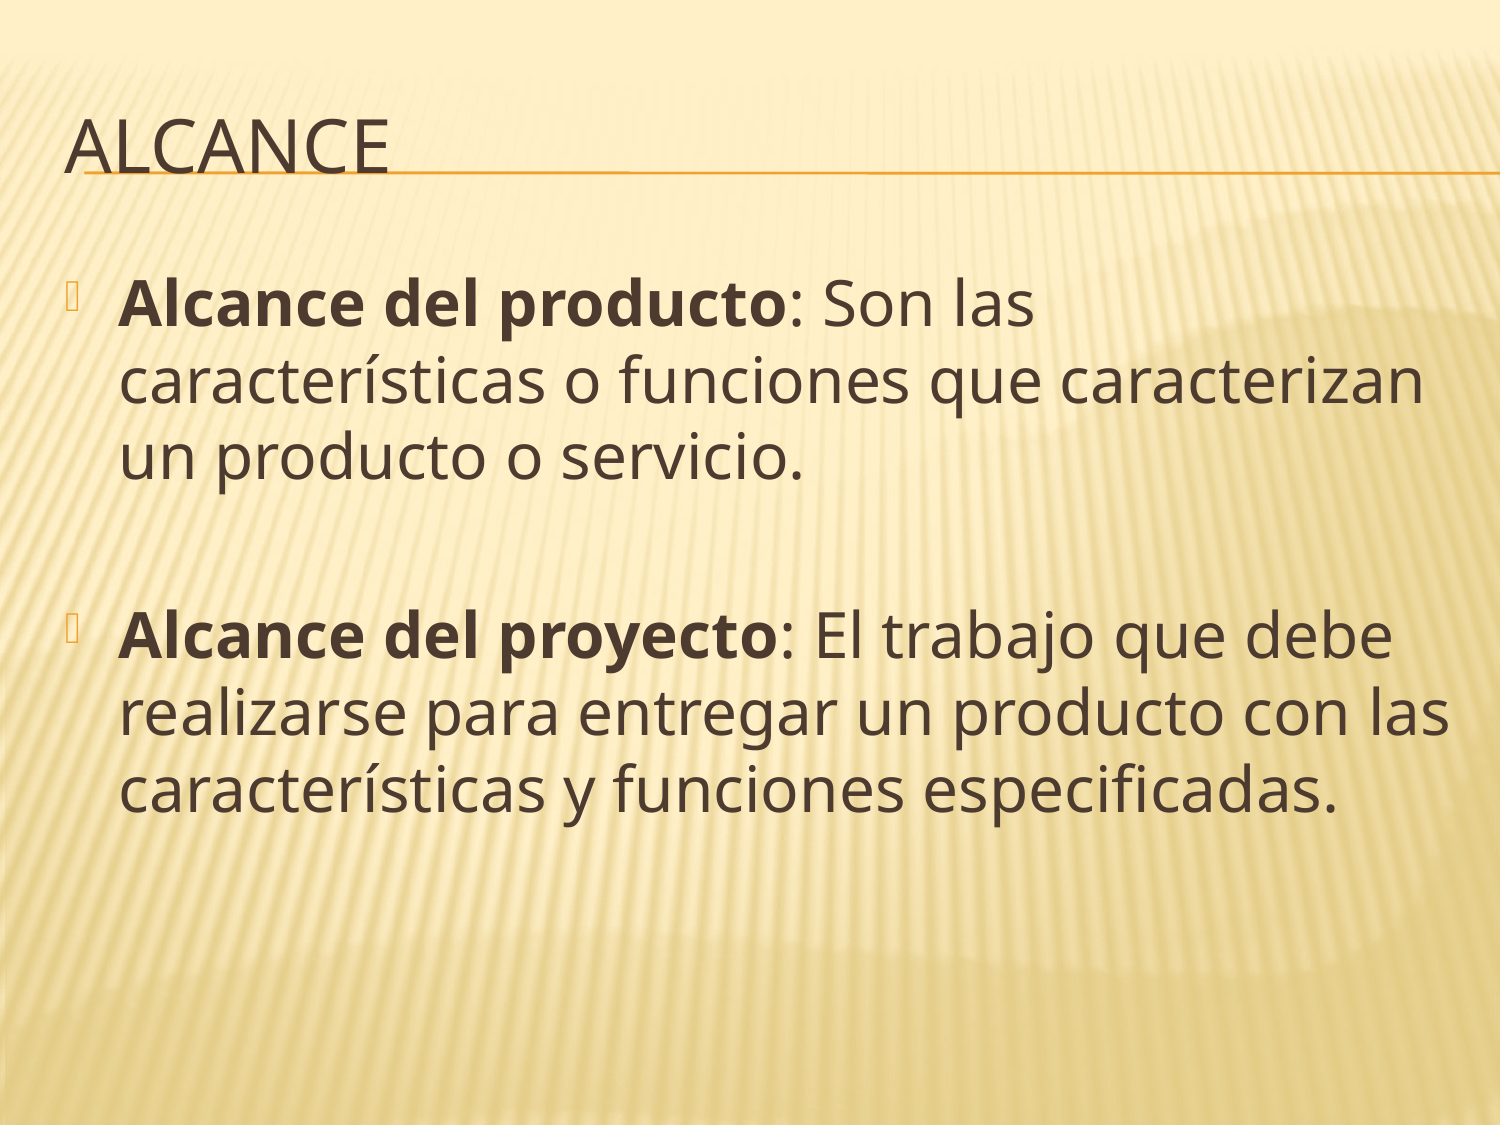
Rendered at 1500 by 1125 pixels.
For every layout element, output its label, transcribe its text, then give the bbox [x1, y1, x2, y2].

list Alcance del producto: Son las características o funciones que caracterizan un producto o servicio. Alcance del proyecto: El trabajo que debe realizarse para entregar un producto con las características y funciones especificadas. [50, 254, 1475, 998]
title alcance [50, 75, 1475, 213]
